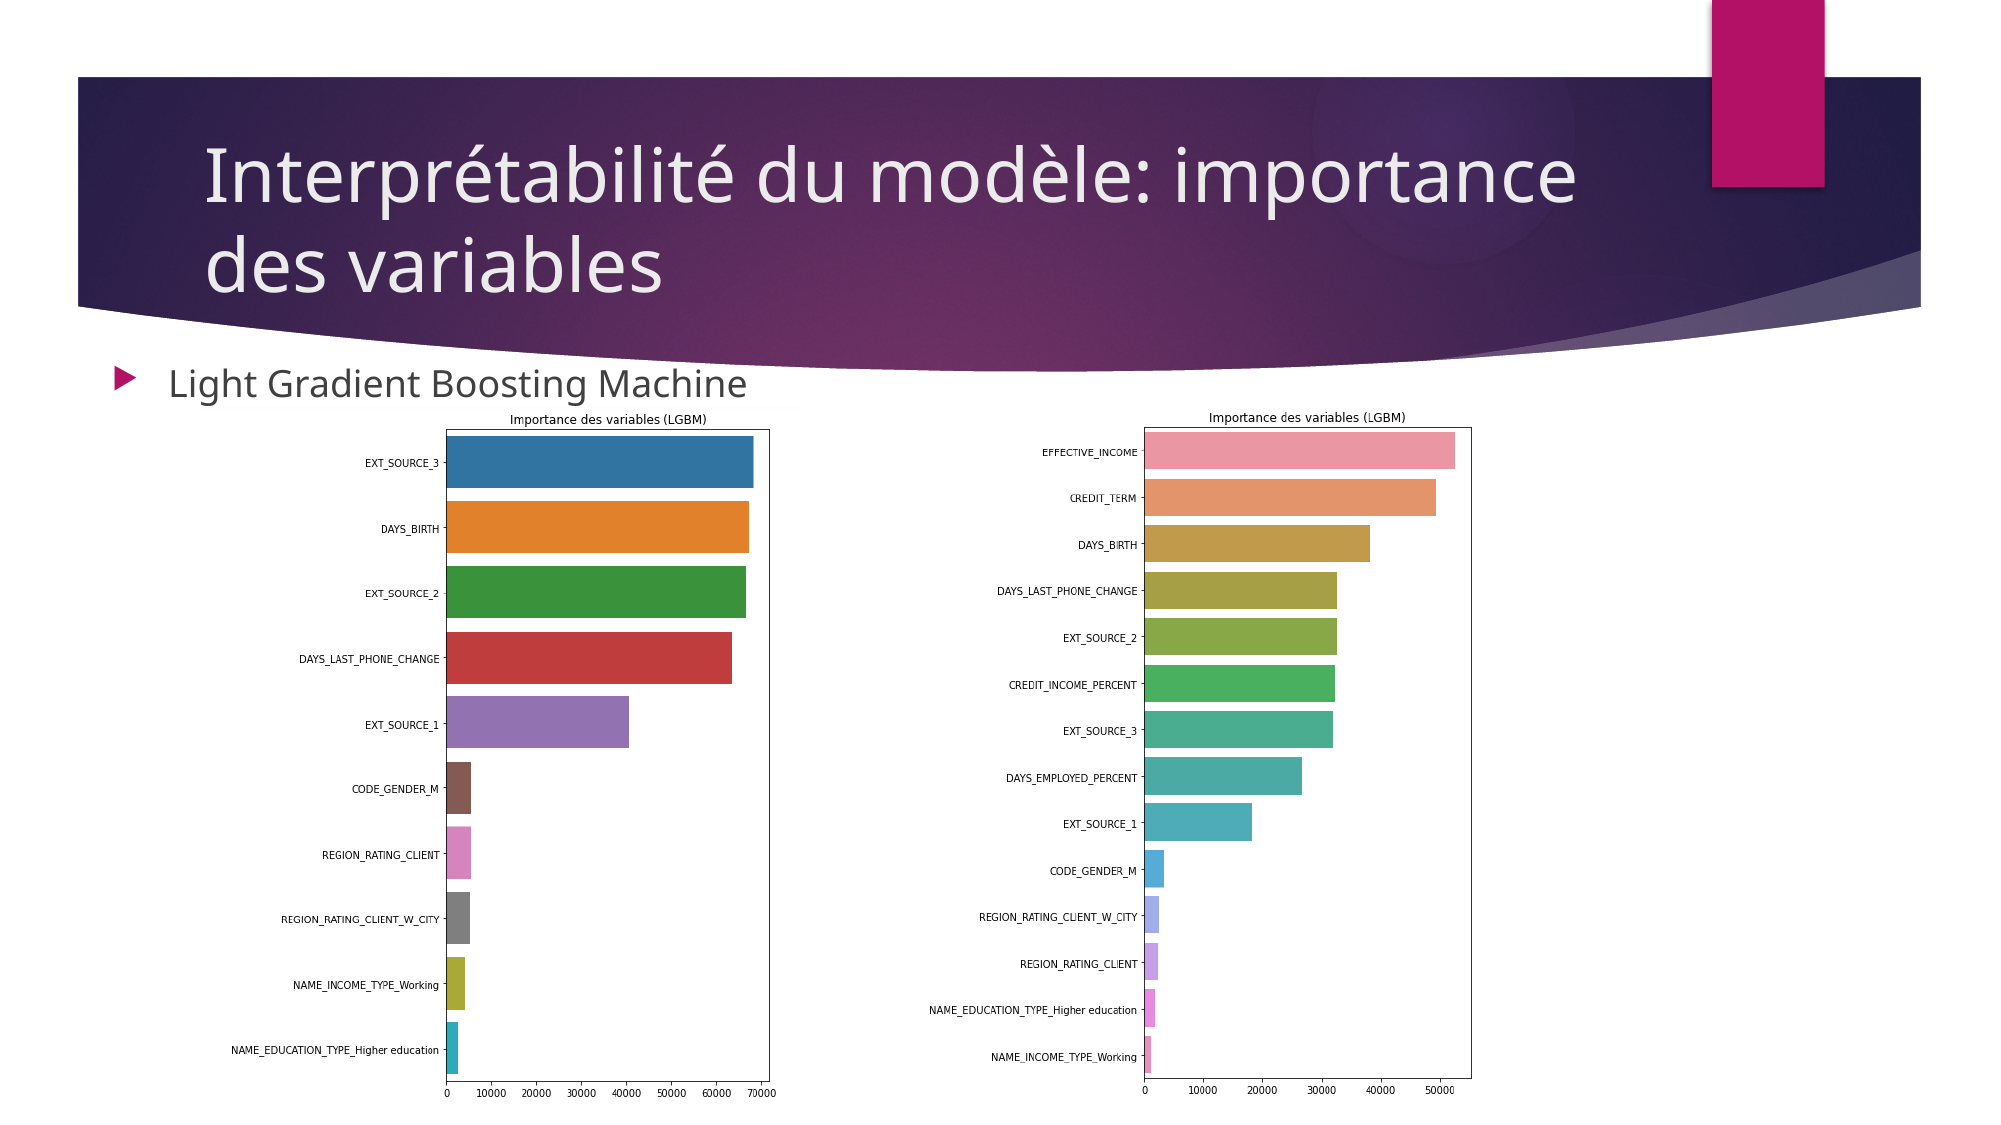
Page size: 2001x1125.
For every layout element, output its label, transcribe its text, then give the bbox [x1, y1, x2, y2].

picture [907, 407, 1497, 1106]
picture [198, 407, 800, 1106]
list Light Gradient Boosting Machine [96, 352, 1545, 913]
title Interprétabilité du modèle: importance des variables [189, 159, 1627, 276]
